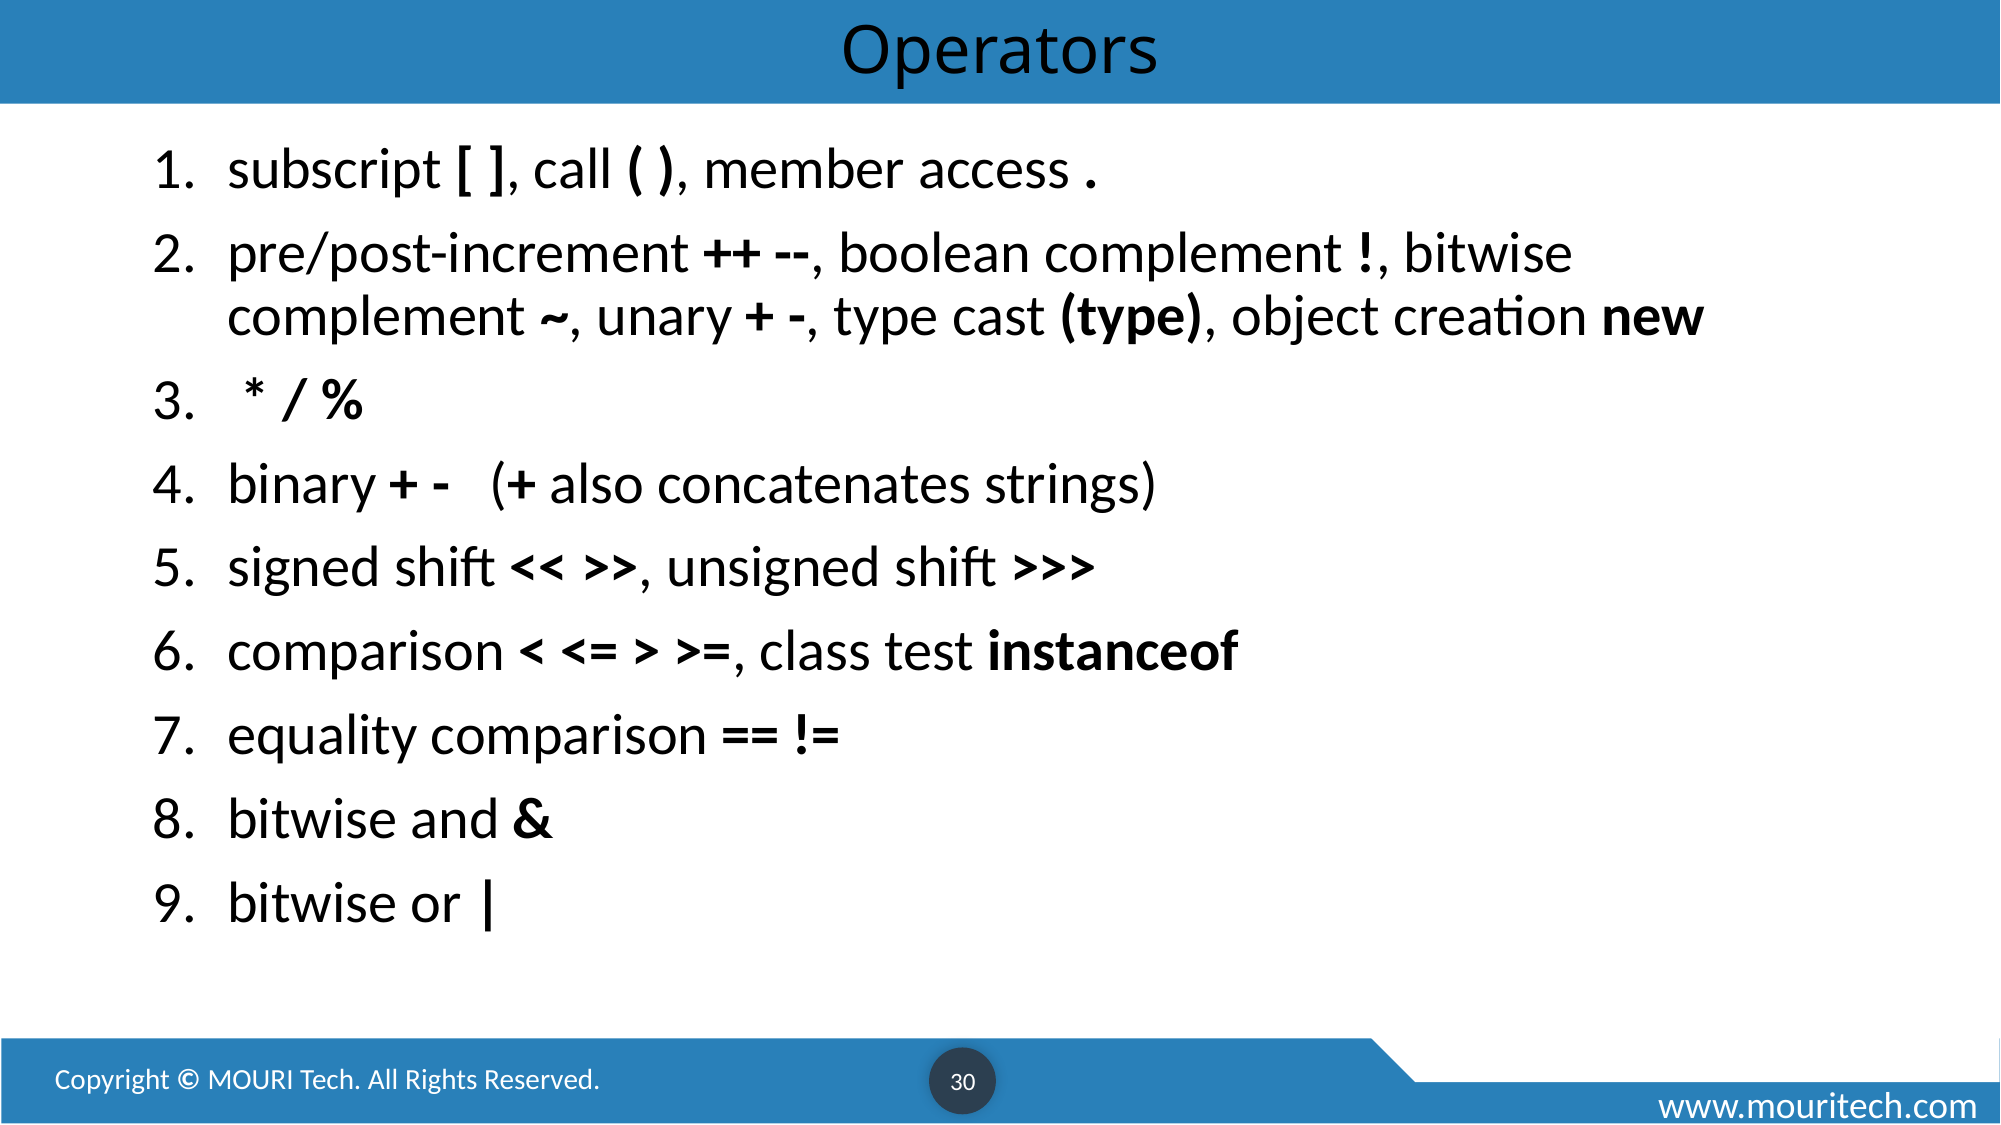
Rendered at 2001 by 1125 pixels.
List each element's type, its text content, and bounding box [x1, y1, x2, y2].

list subscript [ ], call ( ), member access . pre/post-increment ++ --, boolean complement !, bitwise complement ~, unary + -, type cast (type), object creation new * / % binary + - (+ also concatenates strings) signed shift << >>, unsigned shift >>> comparison < <= > >=, class test instanceof equality comparison == != bitwise and & bitwise or | [137, 130, 1863, 1014]
slide_number 30 [931, 1051, 995, 1111]
title Operators [0, 0, 2000, 104]
